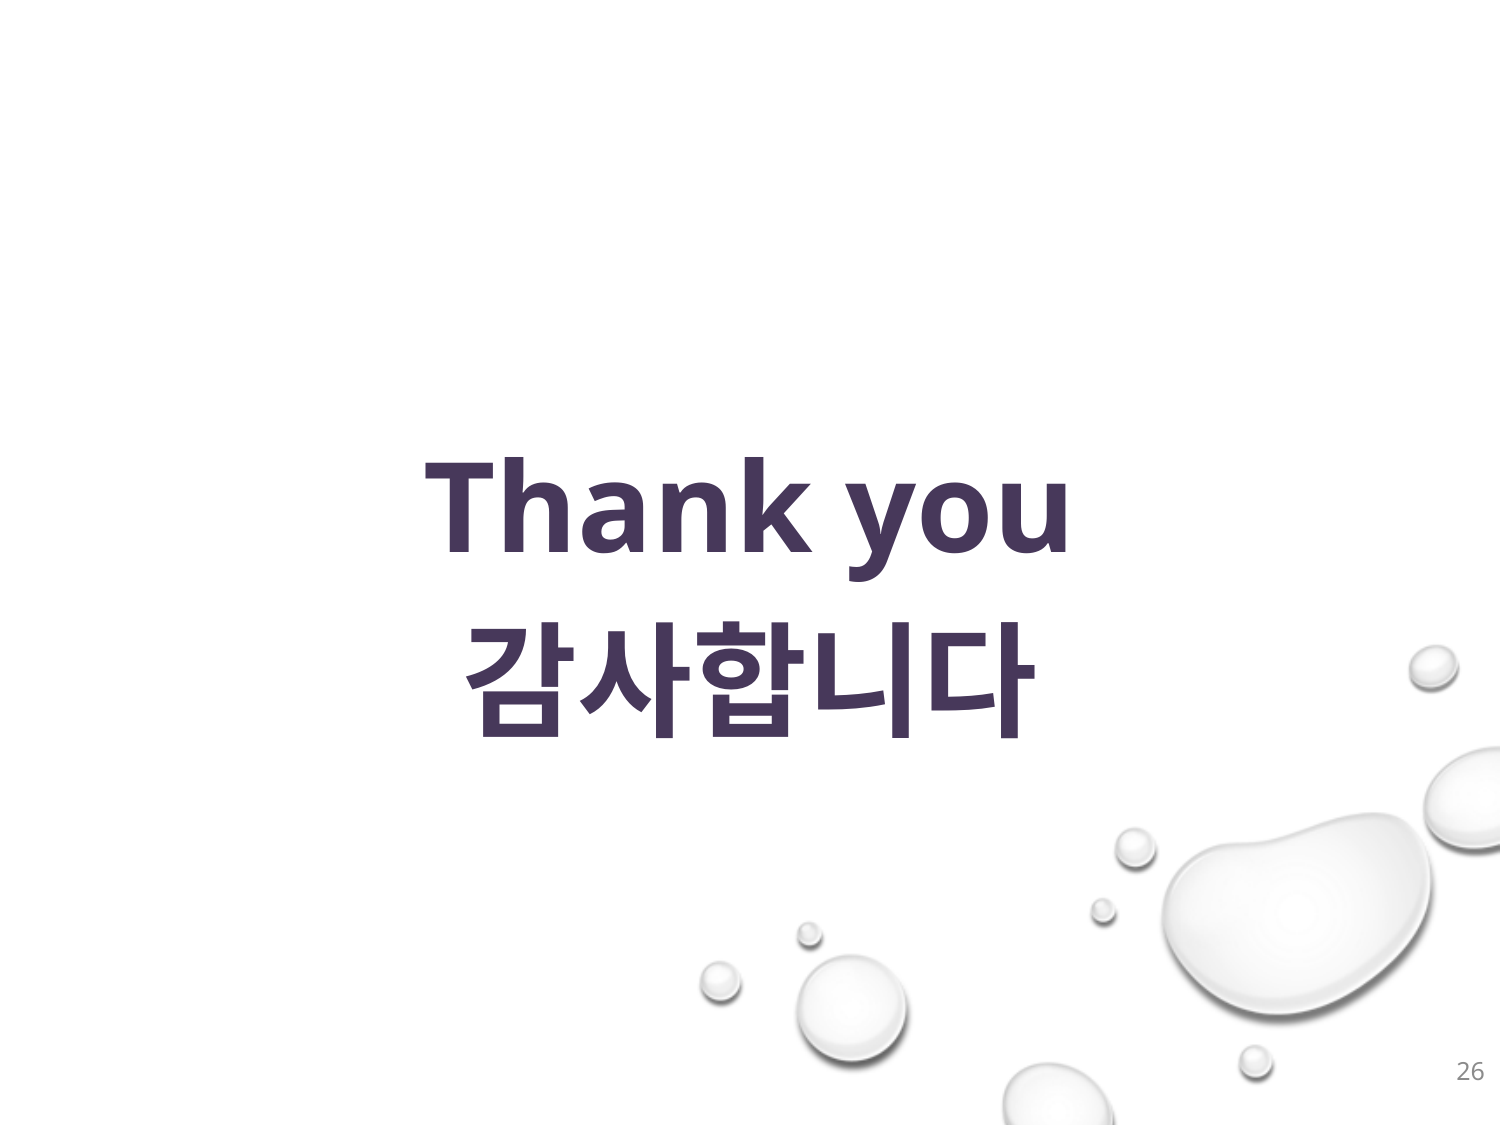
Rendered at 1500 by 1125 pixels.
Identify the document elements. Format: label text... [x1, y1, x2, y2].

slide_number 25 [1149, 1042, 1500, 1103]
picture [677, 633, 1500, 1125]
list Thank you 감사합니다 [186, 419, 1314, 587]
